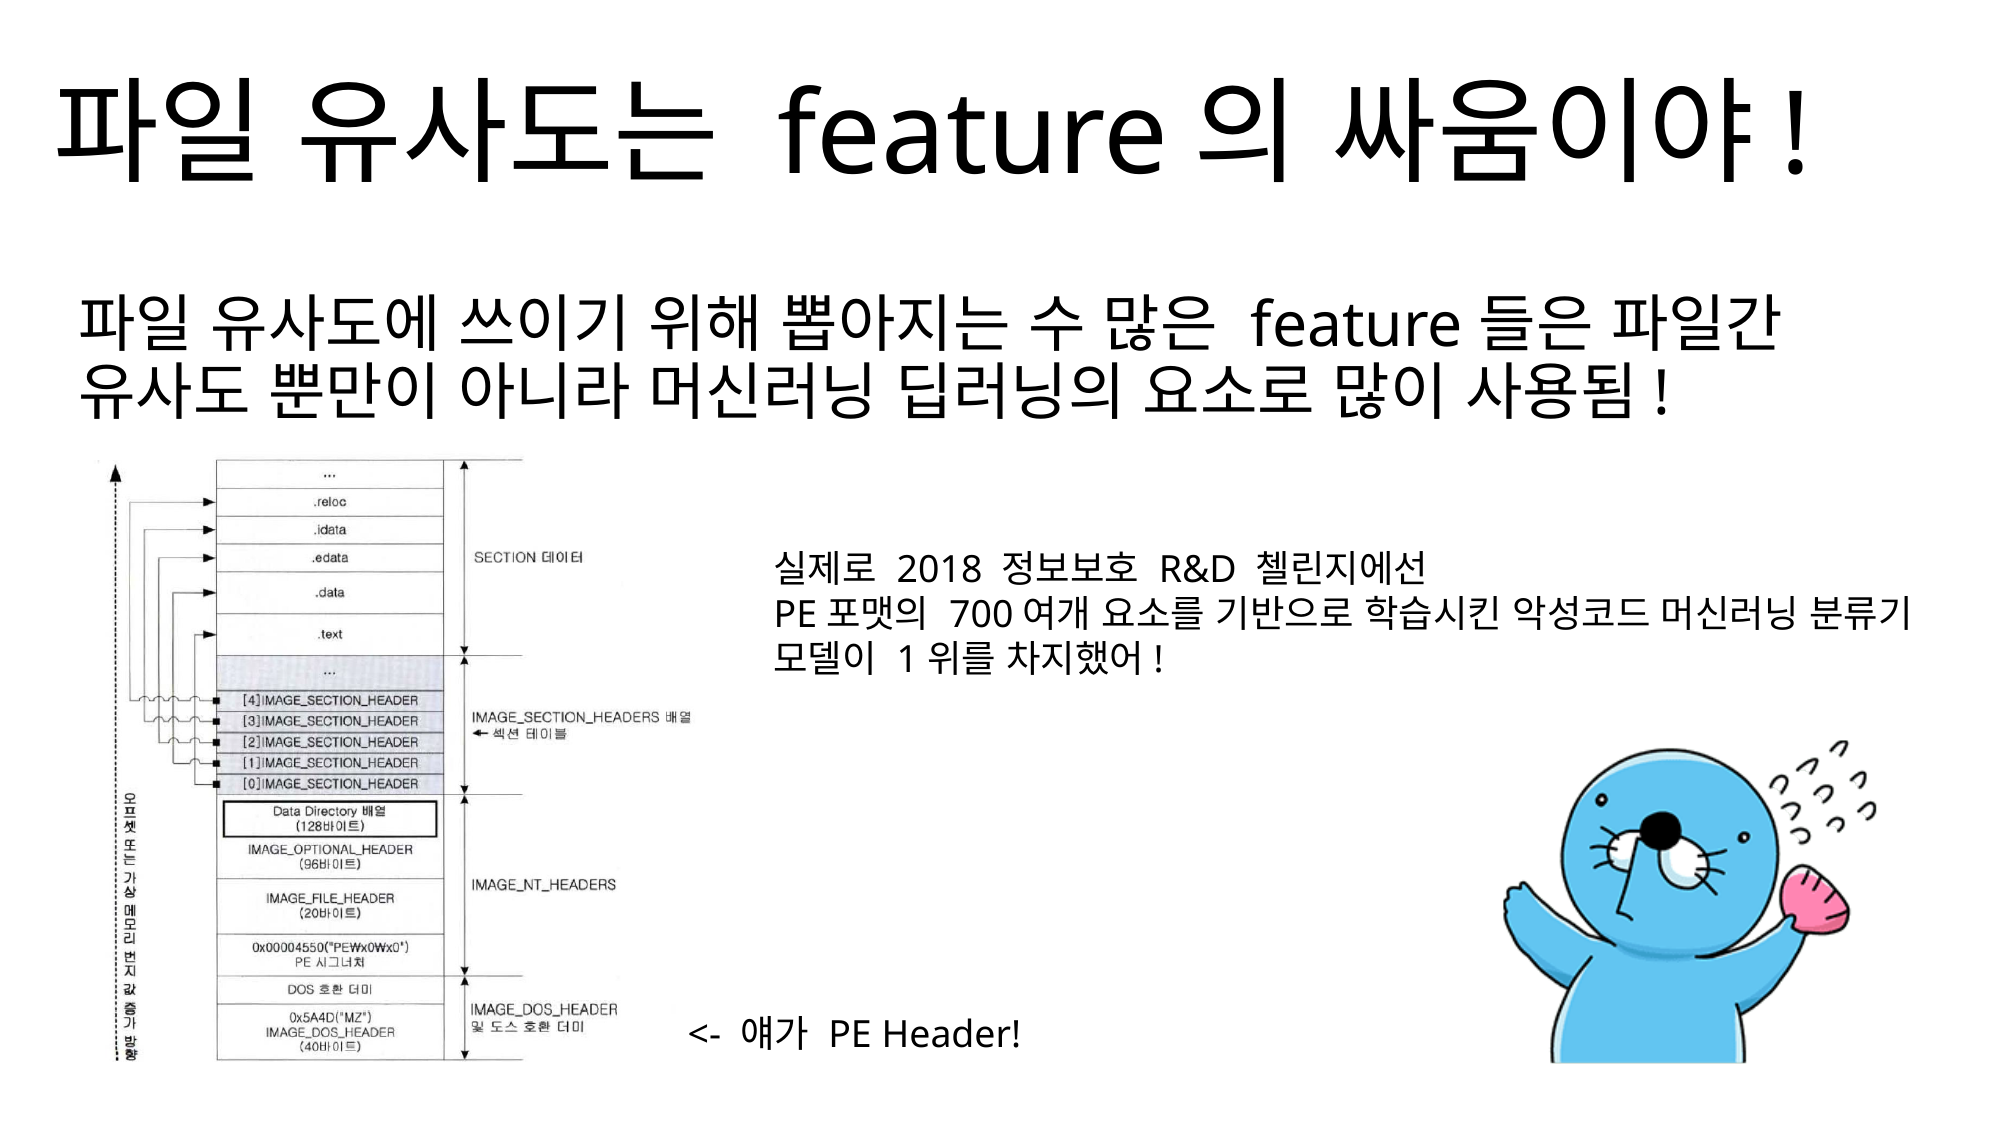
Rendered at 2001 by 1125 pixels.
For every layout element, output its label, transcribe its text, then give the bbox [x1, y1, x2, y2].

picture [1502, 714, 1878, 1090]
text_box 파일 유사도에 쓰이기 위해 뽑아지는 수 많은 feature들은 파일간 유사도 뿐만이 아니라 머신러닝 딥러닝의 요소로 많이 사용됨! [63, 271, 1834, 436]
text_box <- 얘가 PE Header! [699, 1002, 1037, 1063]
text_box 실제로 2018 정보보호 R&D 첼린지에선 PE포맷의 700여개 요소를 기반으로 학습시킨 악성코드 머신러닝 분류기 모델이 1위를 차지했어! [758, 537, 1929, 688]
picture [88, 451, 699, 1064]
title 파일 유사도는 feature의 싸움이야! [38, 59, 1794, 206]
